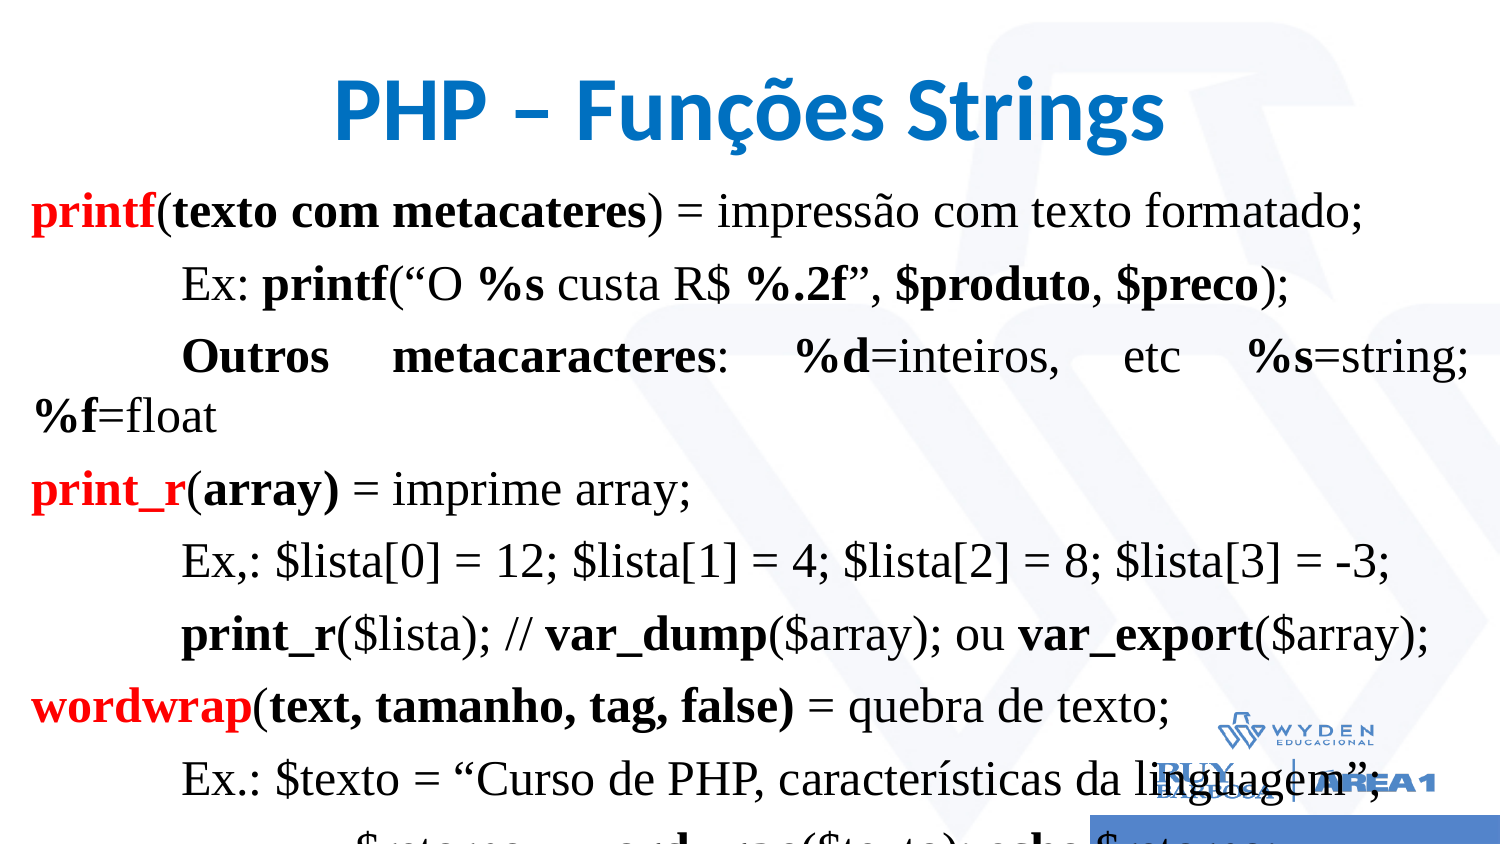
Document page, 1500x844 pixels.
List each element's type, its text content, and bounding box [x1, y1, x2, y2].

list printf(texto com metacateres) = impressão com texto formatado; Ex: printf(“O %s custa R$ %.2f”, $produto, $preco); Outros metacaracteres: %d=inteiros, etc %s=string; %f=float print_r(array) = imprime array; Ex,: $lista[0] = 12; $lista[1] = 4; $lista[2] = 8; $lista[3] = -3; print_r($lista); // var_dump($array); ou var_export($array); wordwrap(text, tamanho, tag, false) = quebra de texto; Ex.: $texto = “Curso de PHP, características da linguagem”; $retorno = wordwrap($texto); echo $retorno; [22, 169, 1479, 825]
picture [0, 0, 1500, 844]
title PHP – Funções Strings [74, 33, 1426, 169]
